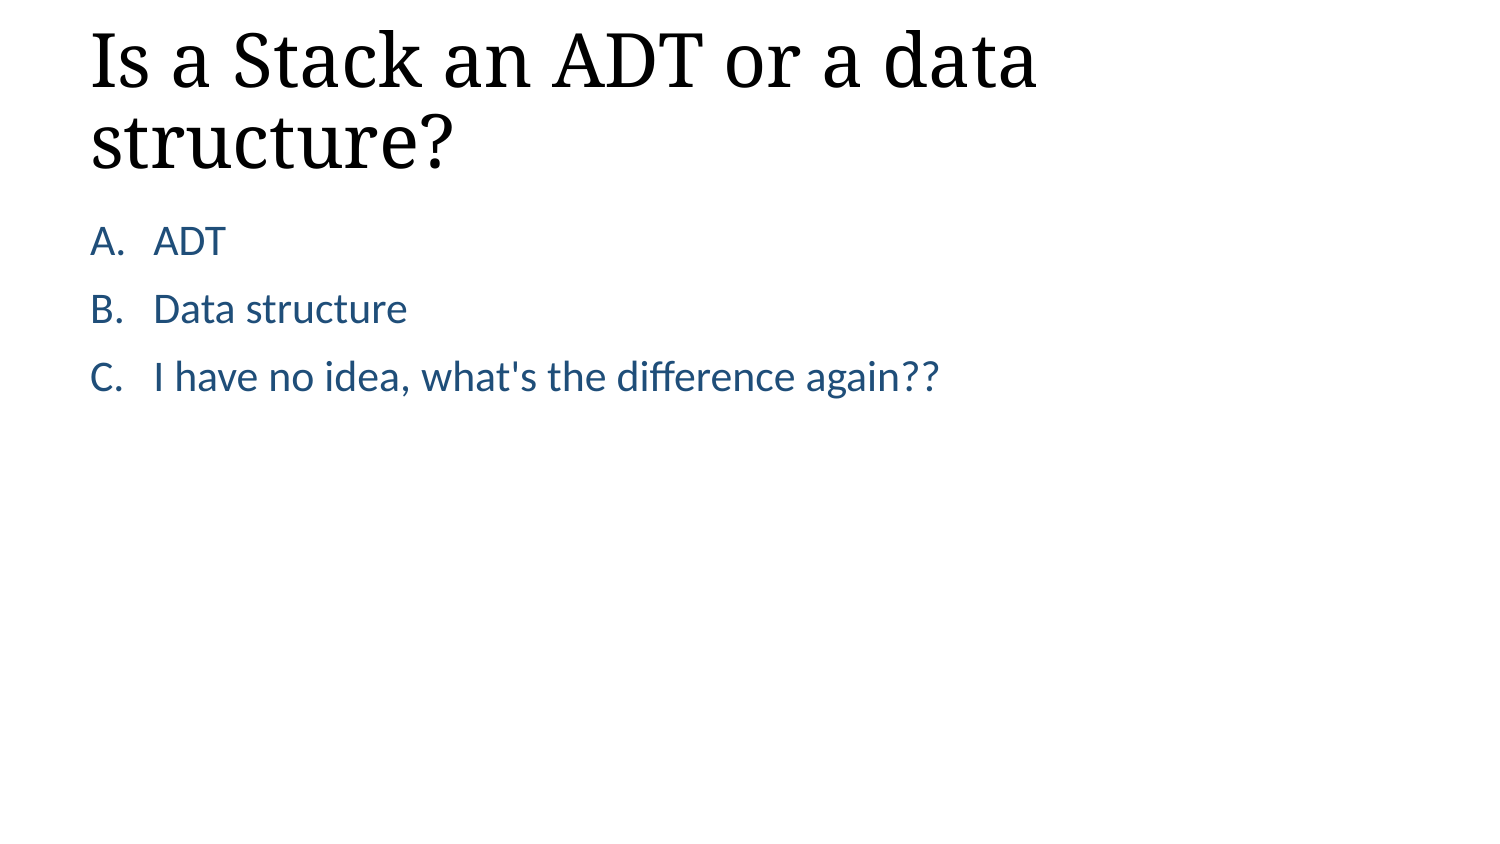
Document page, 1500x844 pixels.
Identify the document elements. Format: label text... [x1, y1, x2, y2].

title Is a Stack an ADT or a data structure? [75, 33, 1425, 175]
list ADT Data structure I have no idea, what's the difference again?? [75, 196, 1425, 808]
